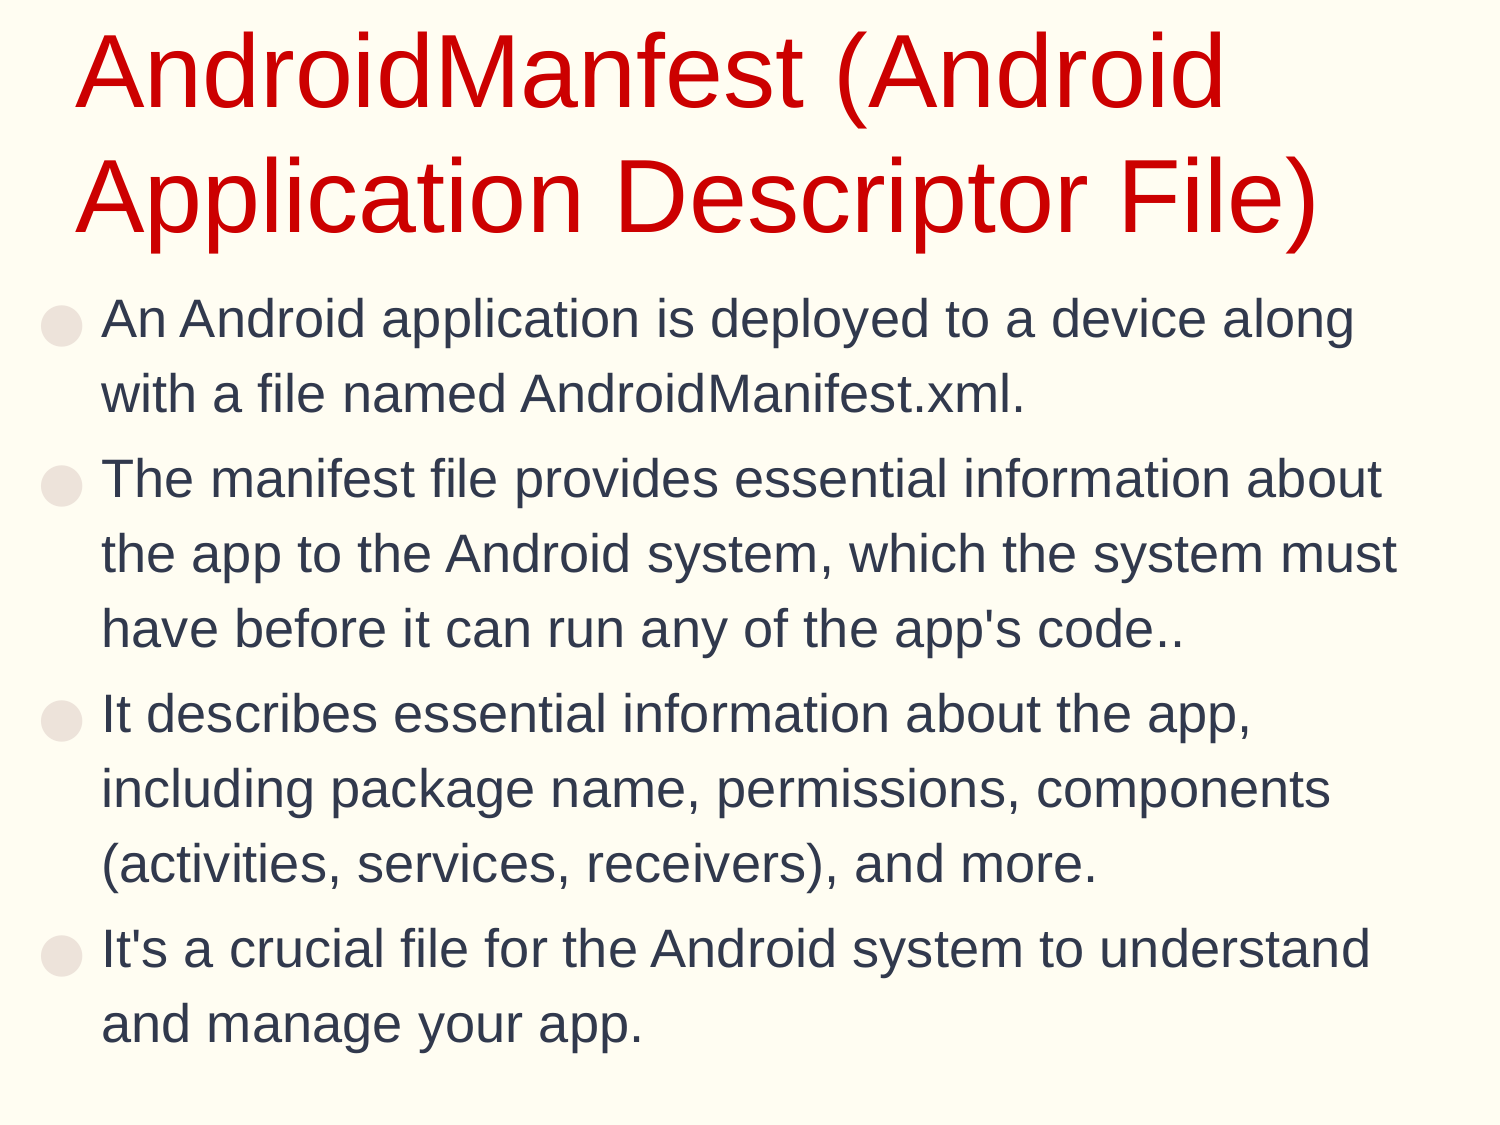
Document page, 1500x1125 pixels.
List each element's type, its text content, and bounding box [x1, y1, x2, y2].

text_box [374, 537, 1125, 588]
title AndroidManfest (Android Application Descriptor File) [75, 65, 1425, 254]
list An Android application is deployed to a device along with a file named AndroidManifest.xml. The manifest file provides essential information about the app to the Android system, which the system must have before it can run any of the app's code.. It describes essential information about the app, including package name, permissions, components (activities, services, receivers), and more. It's a crucial file for the Android system to understand and manage your app. [11, 266, 1451, 1044]
